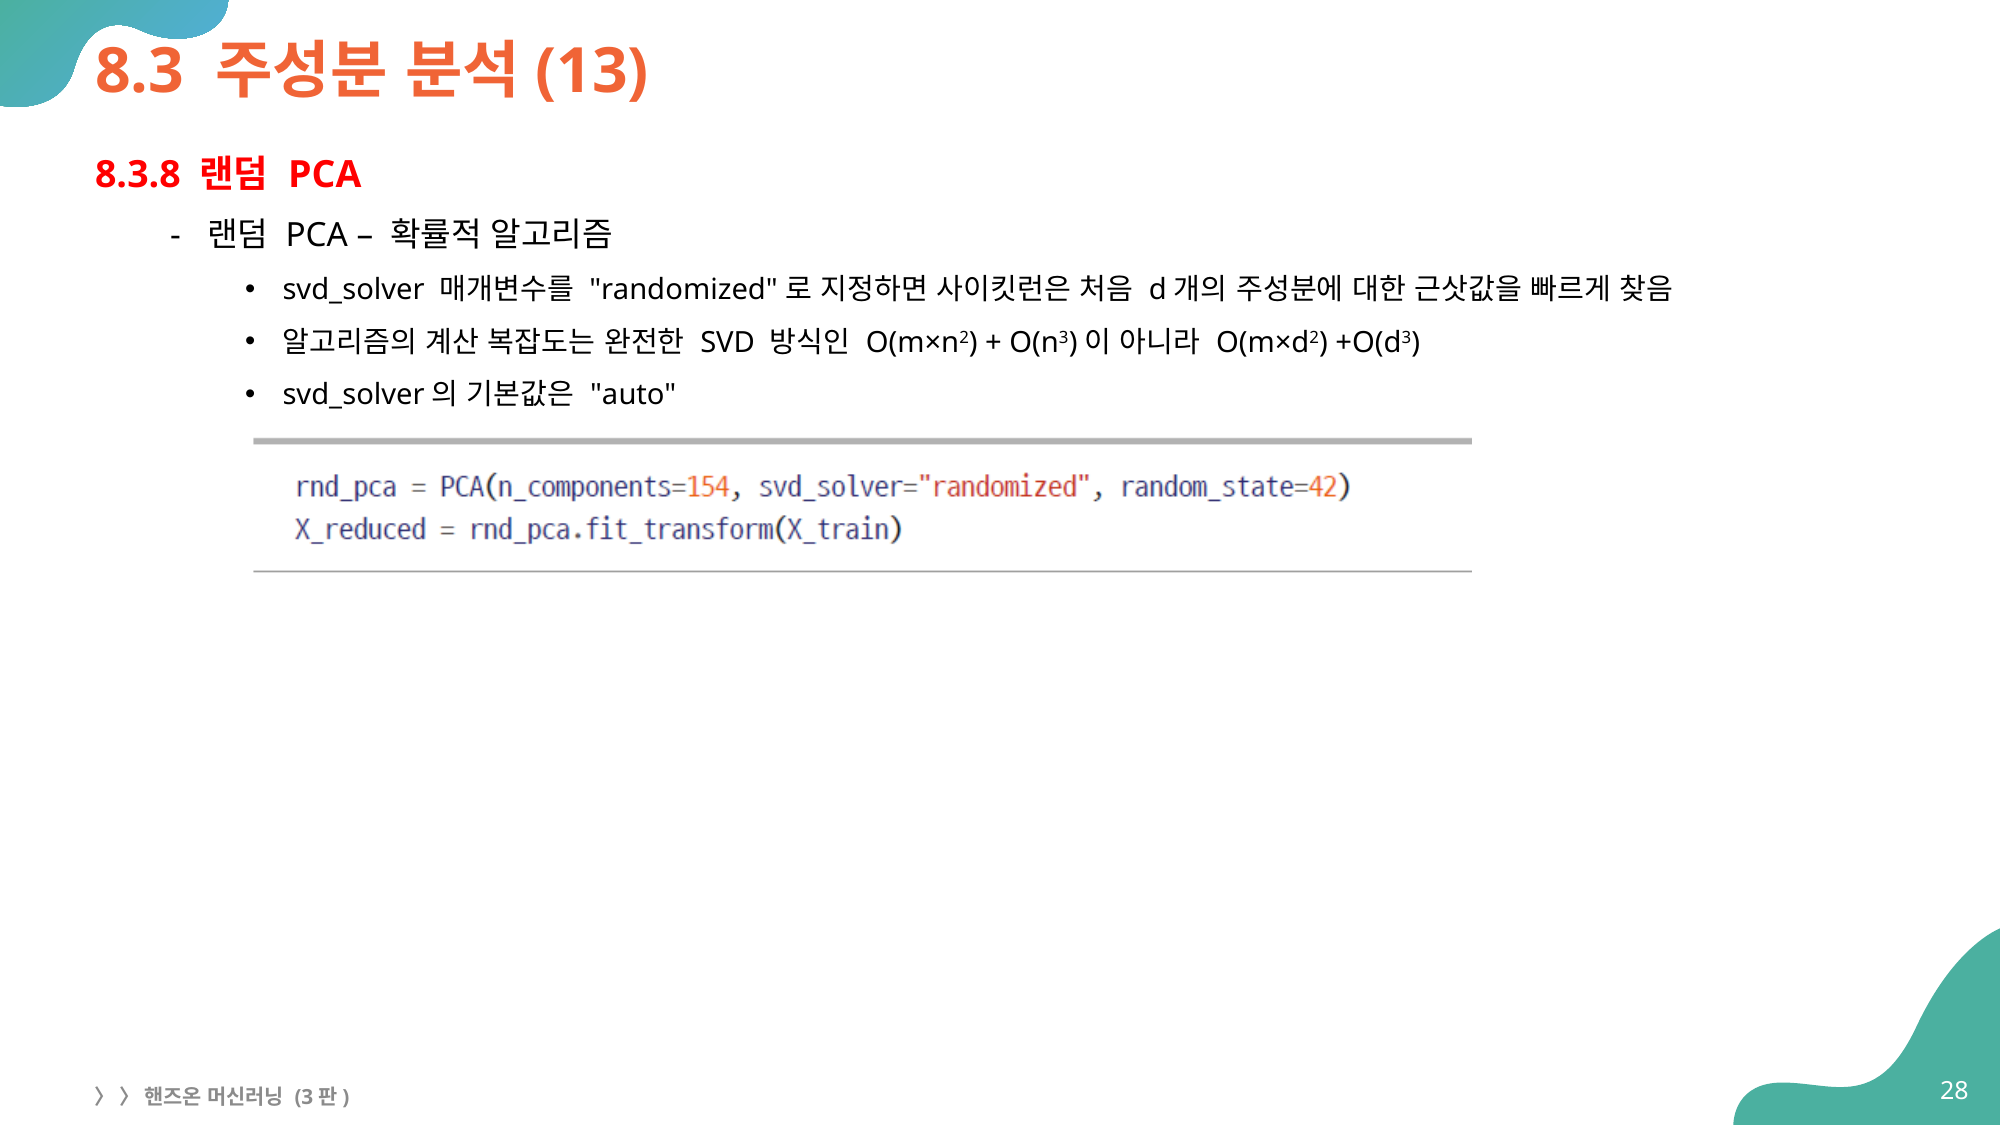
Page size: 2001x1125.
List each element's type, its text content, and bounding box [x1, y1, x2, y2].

title 8.3 주성분 분석(13) [79, 17, 1931, 128]
slide_number 28 [1917, 1061, 1984, 1122]
footer 〉 〉 핸즈온 머신러닝 (3판) [79, 1078, 755, 1114]
picture [249, 432, 1472, 582]
list 8.3.8 랜덤 PCA 랜덤 PCA – 확률적 알고리즘 svd_solver 매개변수를 "randomized"로 지정하면 사이킷런은 처음 d개의 주성분에 대한 근삿값을 빠르게 찾음 알고리즘의 계산 복잡도는 완전한 SVD 방식인 O(m×n2) + O(n3)이 아니라 O(m×d2) +O(d3) svd_solver의 기본값은 "auto" [79, 133, 1892, 975]
